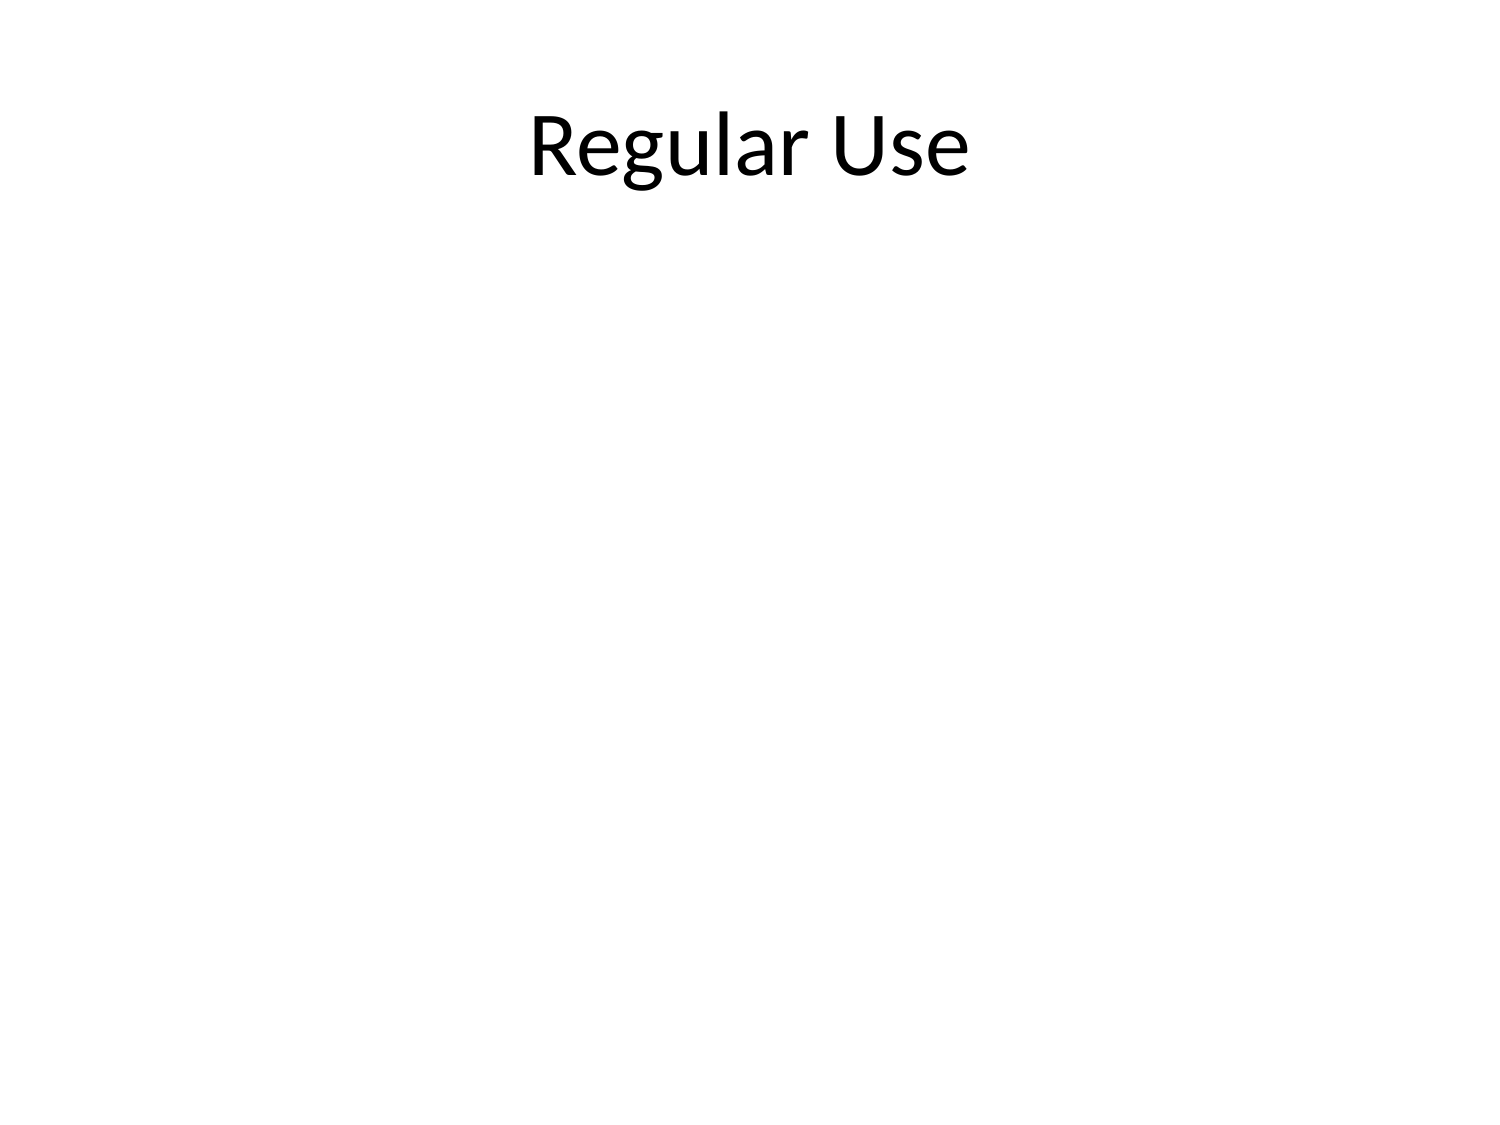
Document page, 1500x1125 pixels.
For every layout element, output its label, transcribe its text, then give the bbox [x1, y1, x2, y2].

title Regular Use [75, 45, 1425, 233]
